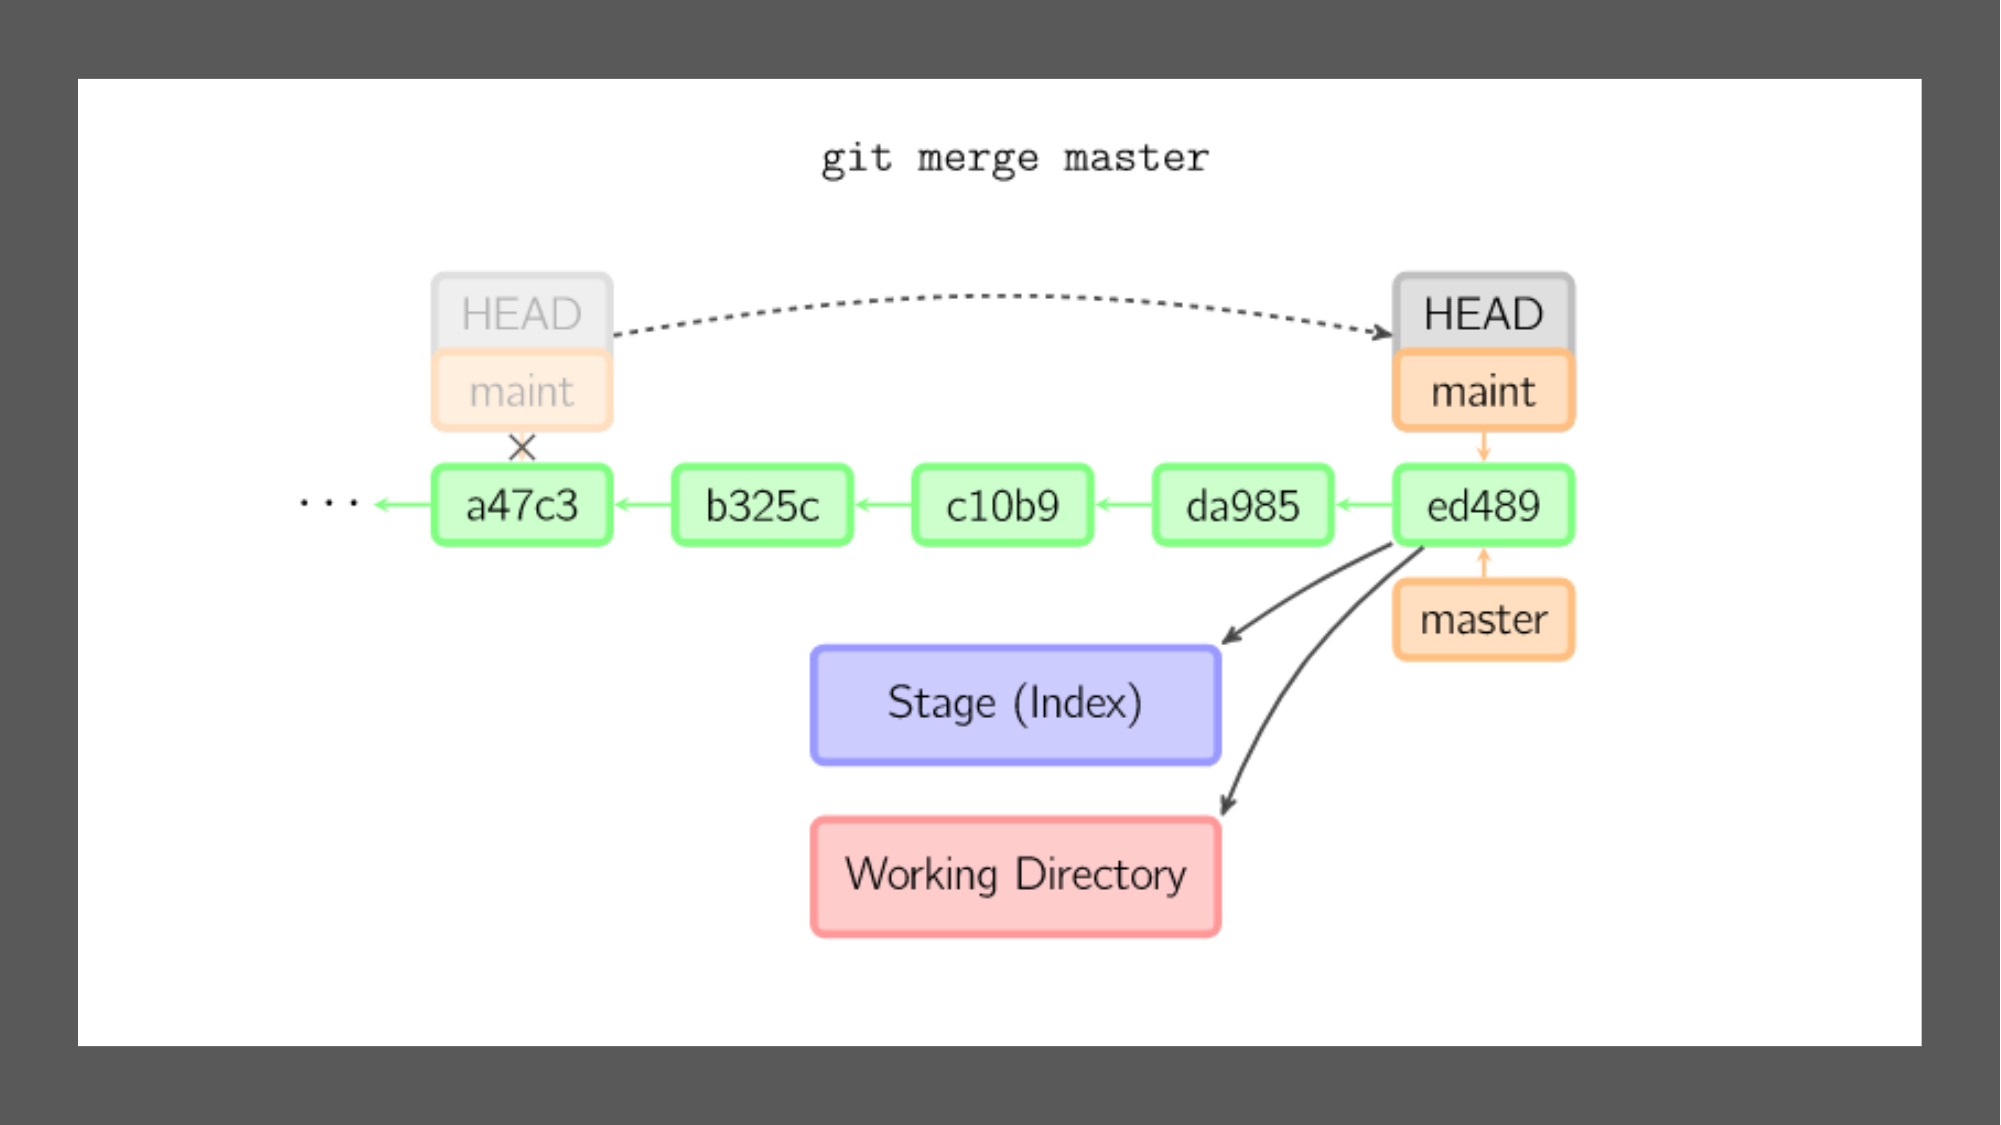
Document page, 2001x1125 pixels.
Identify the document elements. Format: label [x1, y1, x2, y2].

text_box [0, 0, 2000, 1125]
picture [244, 105, 1756, 1020]
text_box [77, 78, 1923, 1047]
